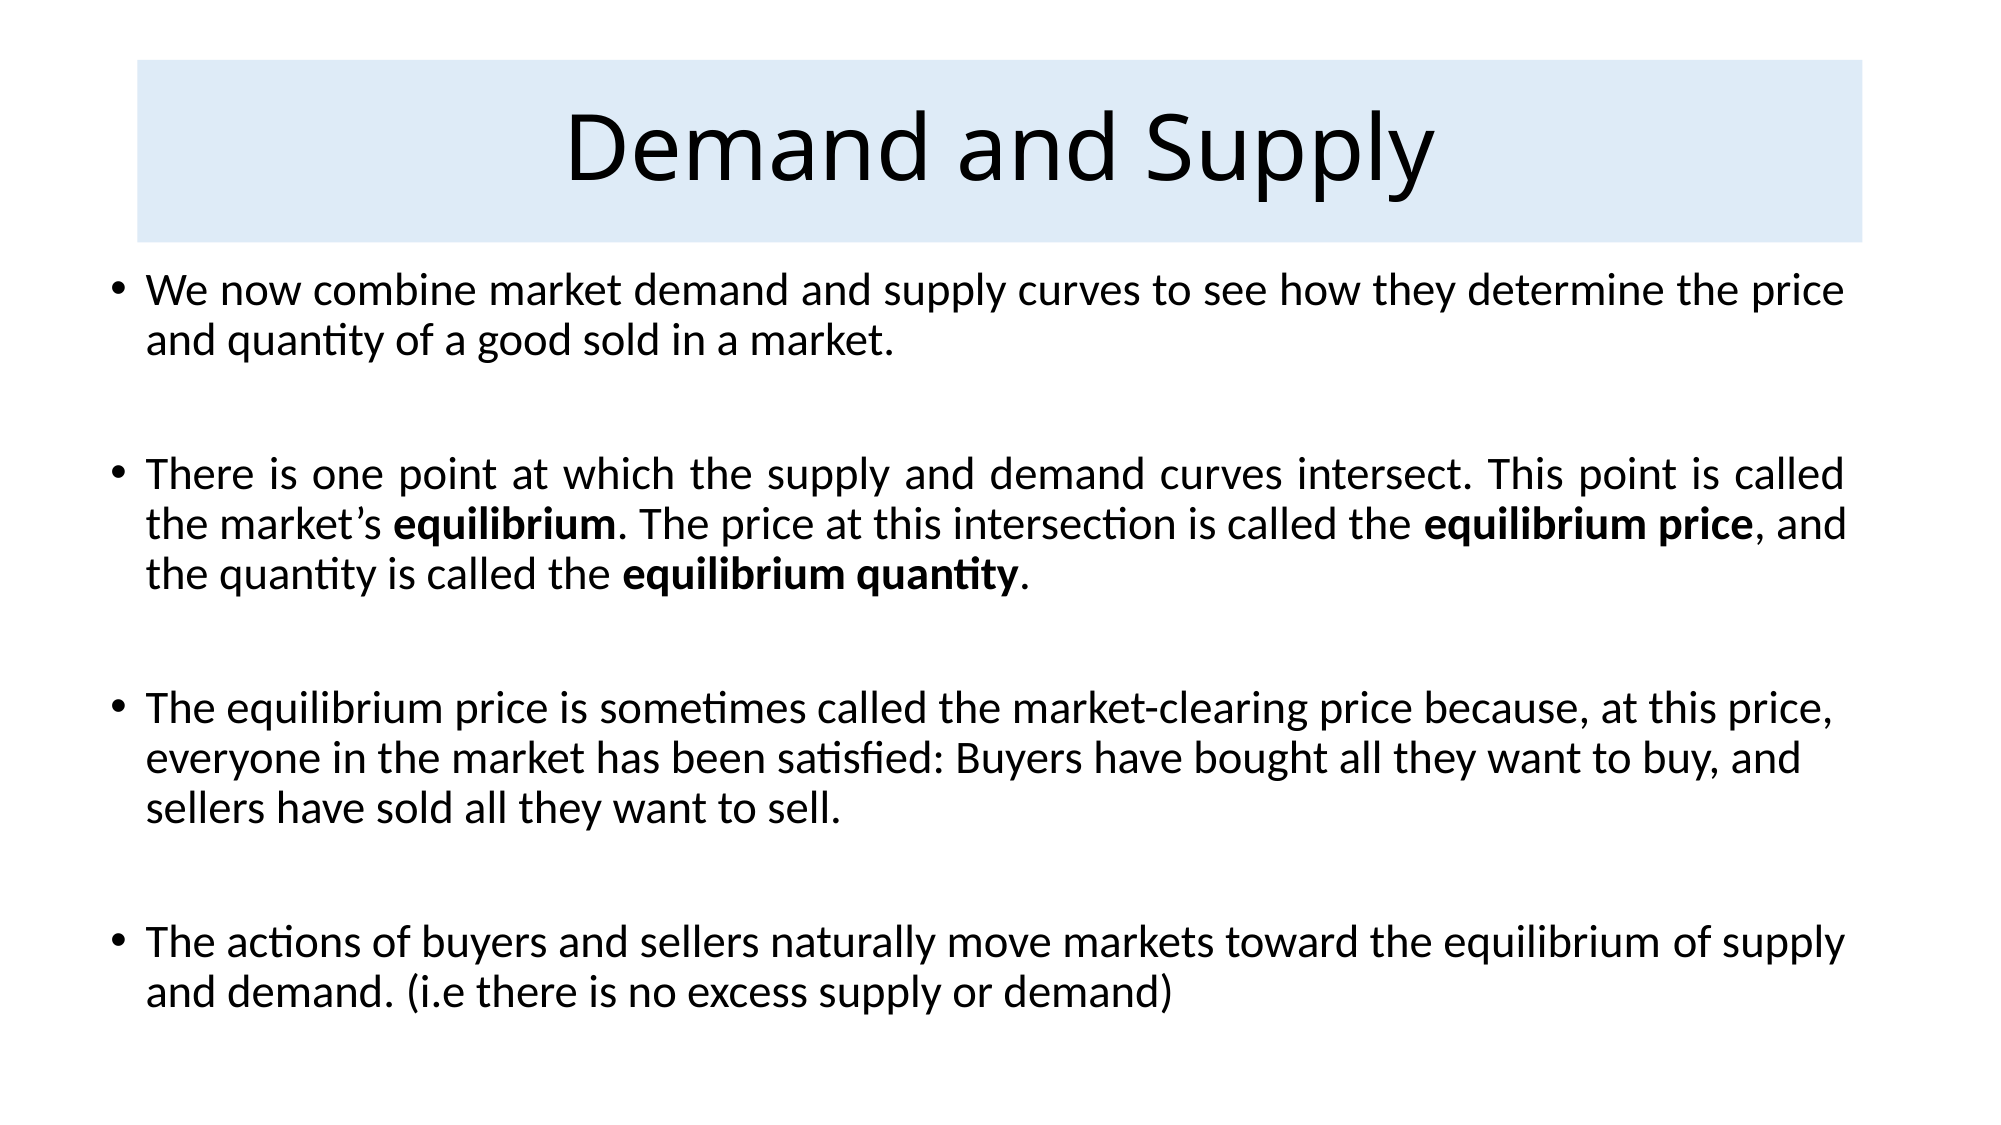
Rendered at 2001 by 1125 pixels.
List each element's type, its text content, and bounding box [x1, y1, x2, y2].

title Demand and Supply [137, 59, 1863, 243]
list We now combine market demand and supply curves to see how they determine the price and quantity of a good sold in a market. There is one point at which the supply and demand curves intersect. This point is called the market’s equilibrium. The price at this intersection is called the equilibrium price, and the quantity is called the equilibrium quantity. The equilibrium price is sometimes called the market-clearing price because, at this price, everyone in the market has been satisfied: Buyers have bought all they want to buy, and sellers have sold all they want to sell. The actions of buyers and sellers naturally move markets toward the equilibrium of supply and demand. (i.e there is no excess supply or demand) [95, 257, 1863, 1032]
